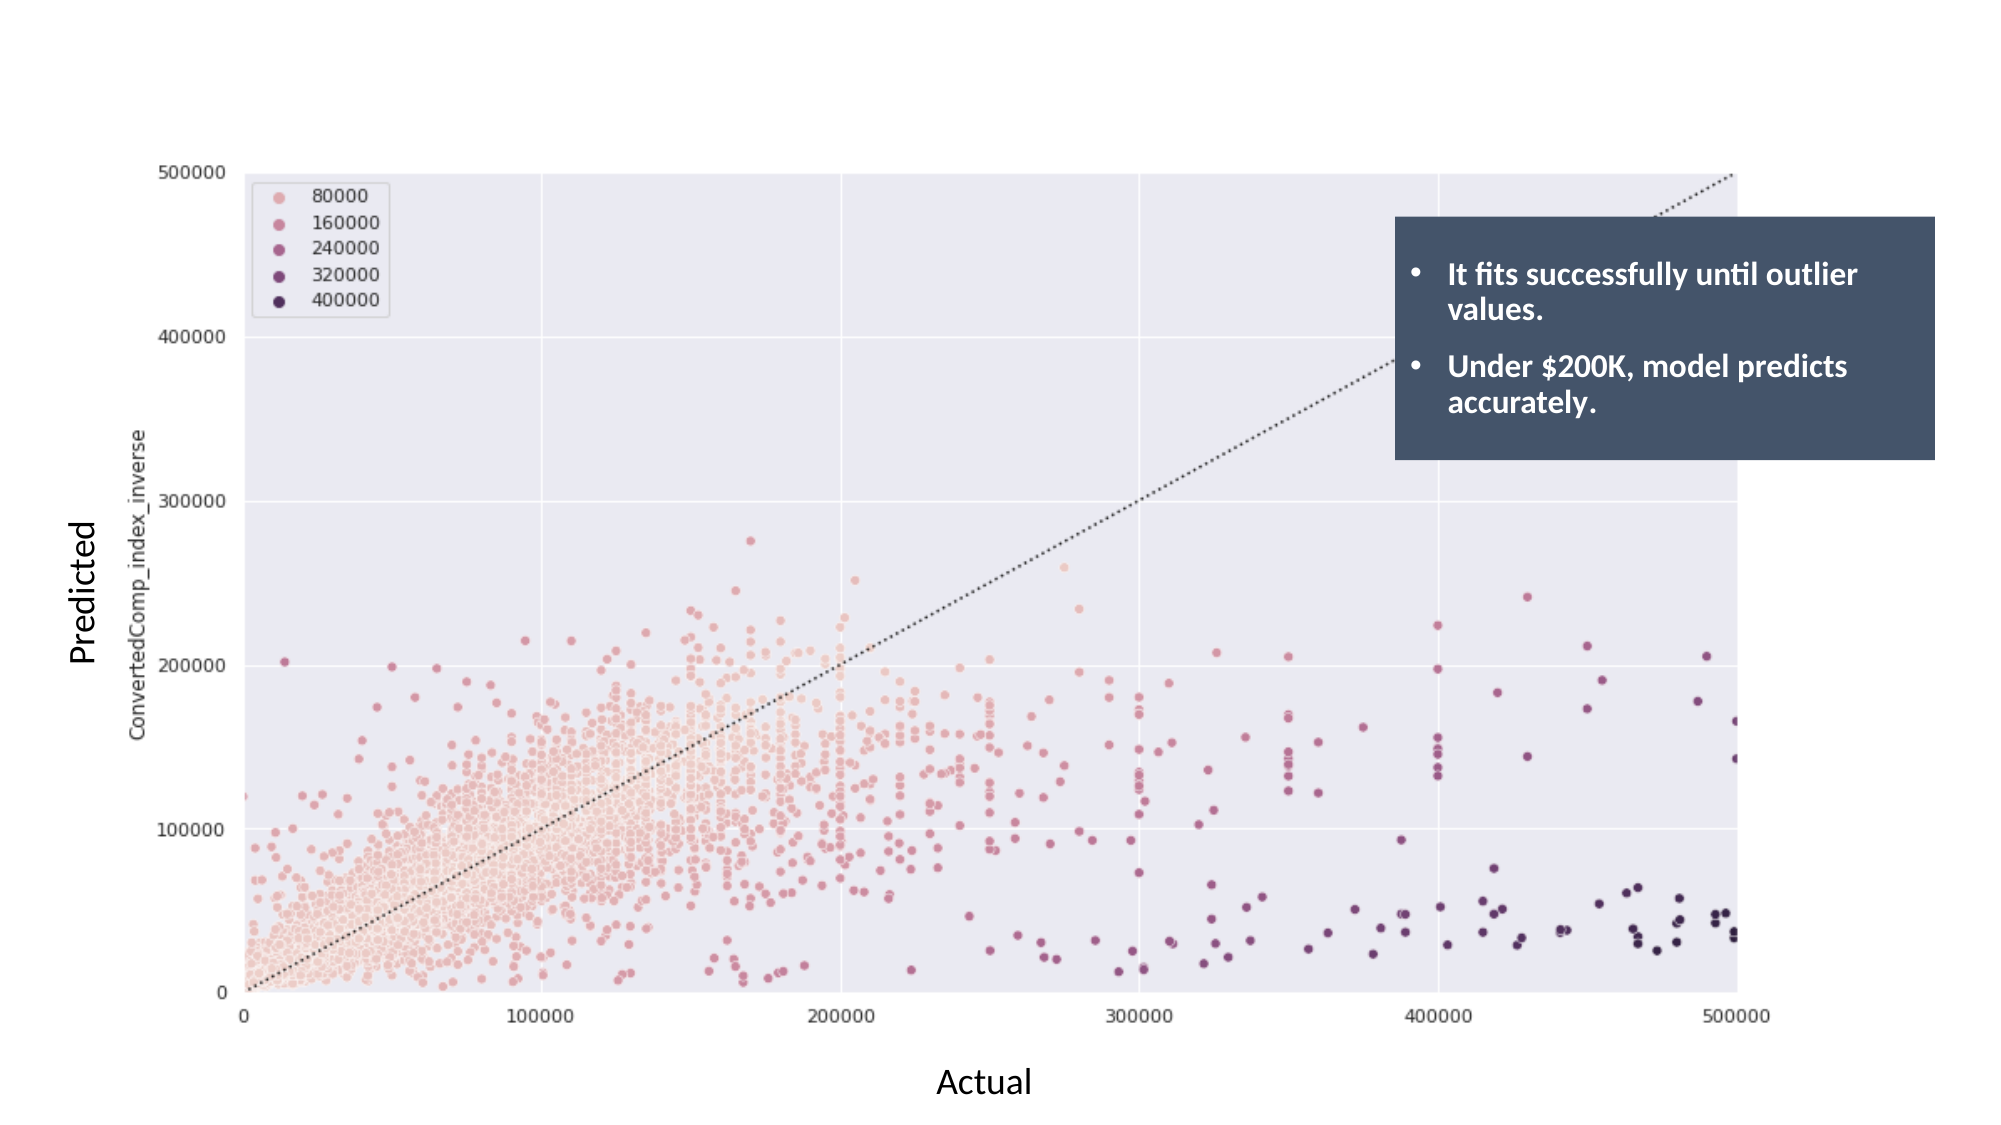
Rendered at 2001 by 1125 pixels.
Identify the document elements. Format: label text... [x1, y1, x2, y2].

picture [123, 154, 1782, 1036]
list It fits successfully until outlier values. Under $200K, model predicts accurately. [1782, 216, 1935, 461]
text_box Actual [921, 1049, 1231, 1110]
text_box Predicted [49, 370, 110, 681]
